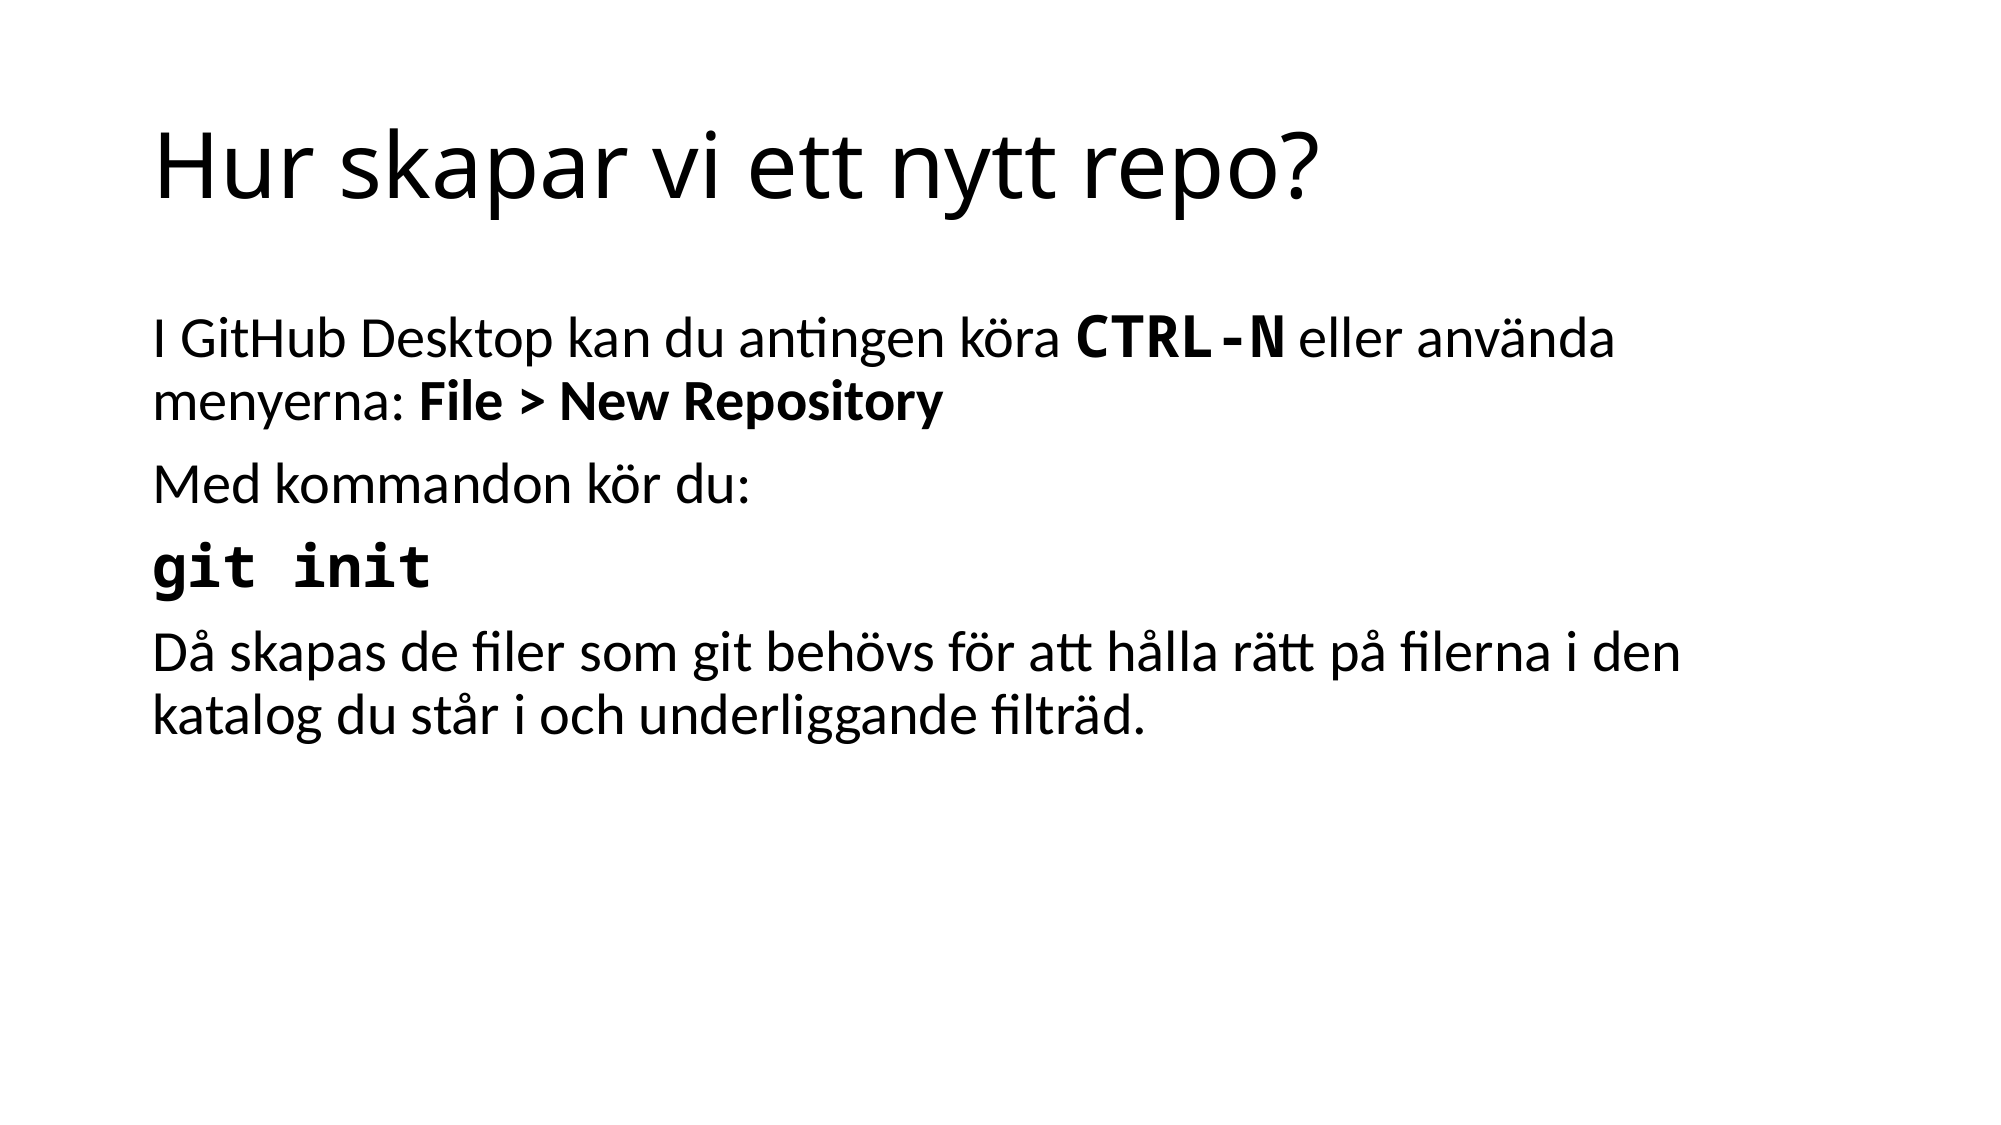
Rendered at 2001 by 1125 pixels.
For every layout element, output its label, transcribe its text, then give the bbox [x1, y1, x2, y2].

list I GitHub Desktop kan du antingen köra CTRL-N eller använda menyerna: File > New Repository Med kommandon kör du: git init Då skapas de filer som git behövs för att hålla rätt på filerna i den katalog du står i och underliggande filträd. [137, 299, 1863, 1014]
title Hur skapar vi ett nytt repo? [137, 59, 1863, 278]
